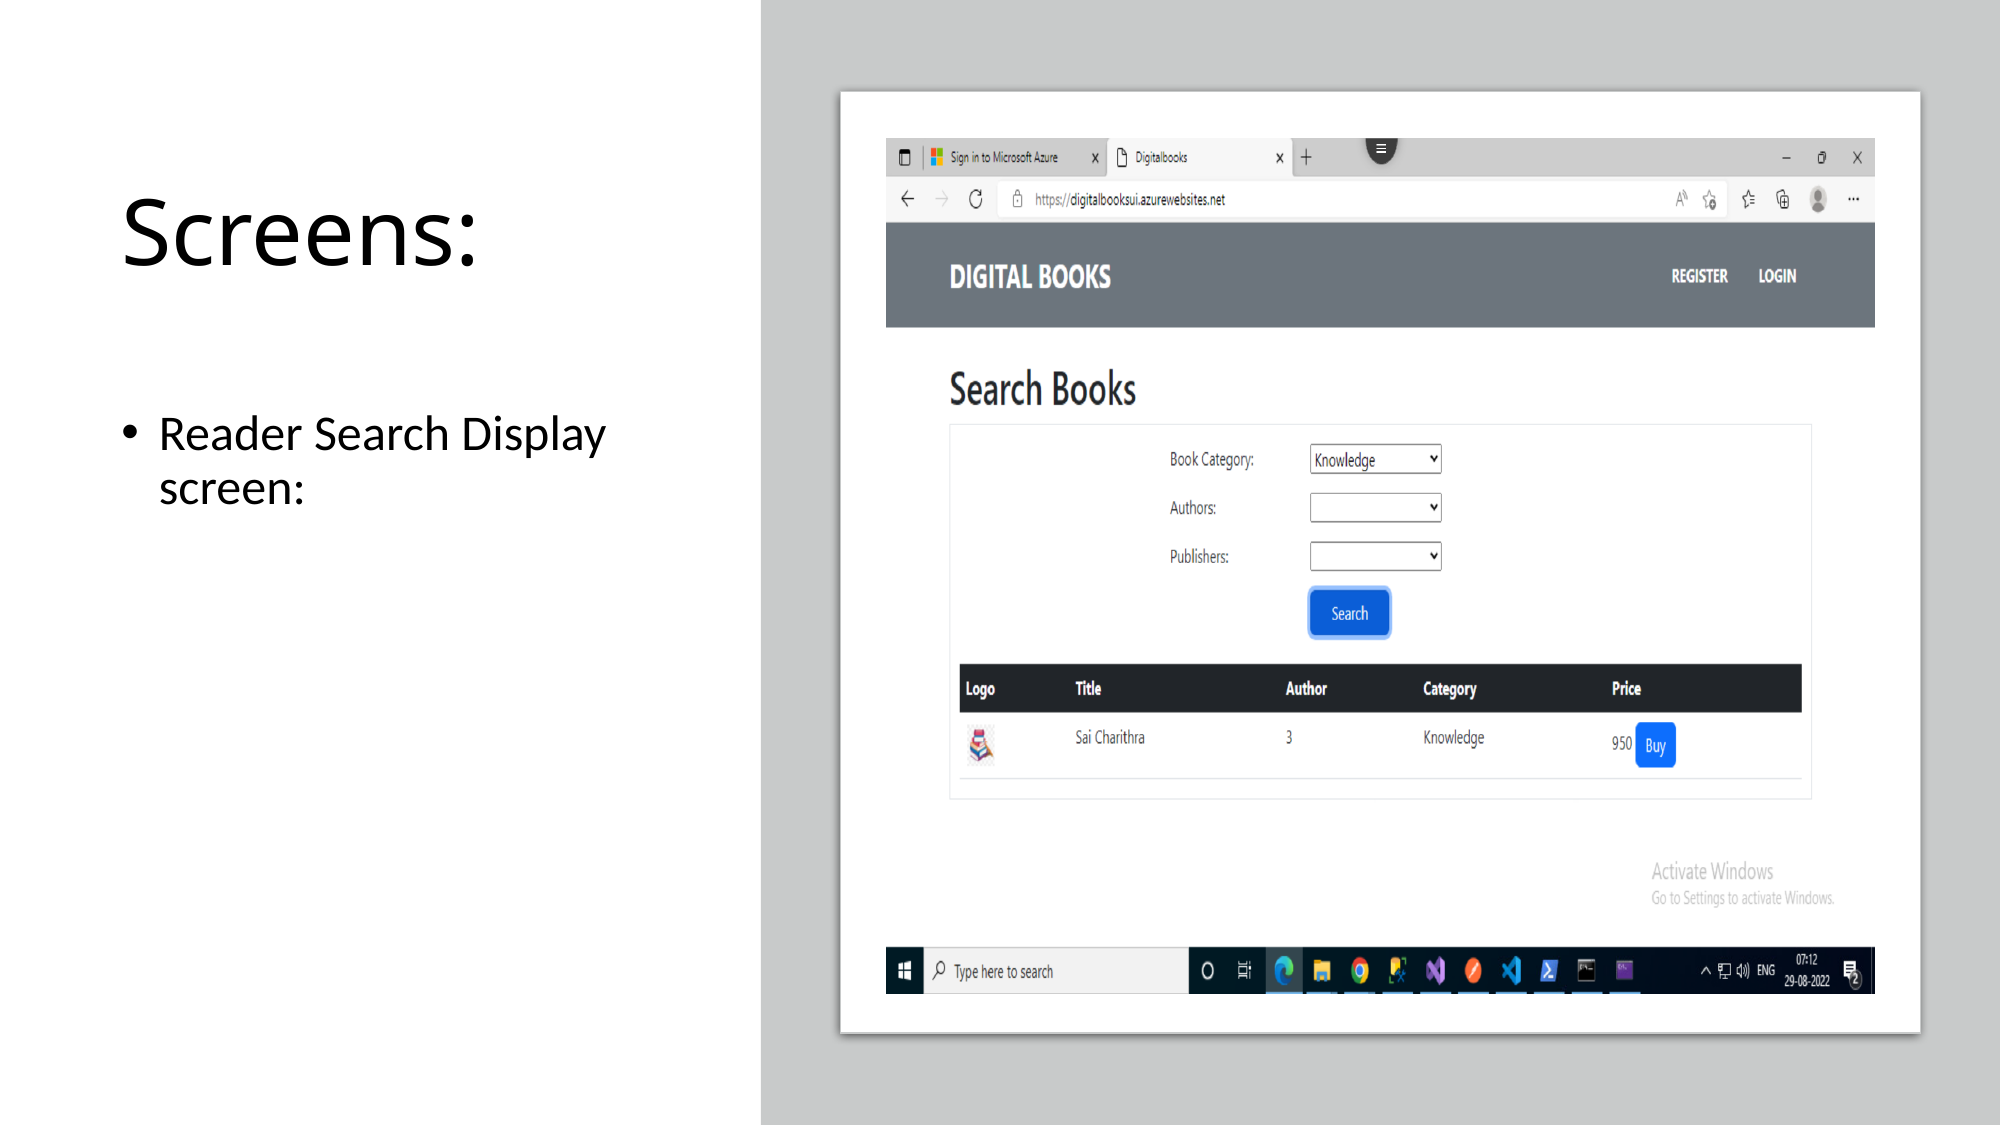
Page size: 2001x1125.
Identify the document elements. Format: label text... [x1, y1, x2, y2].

text_box [839, 90, 1922, 1034]
title Screens: [106, 103, 682, 370]
picture [886, 138, 1875, 994]
text_box [760, 0, 2000, 1125]
list Reader Search Display screen: [106, 399, 682, 1021]
